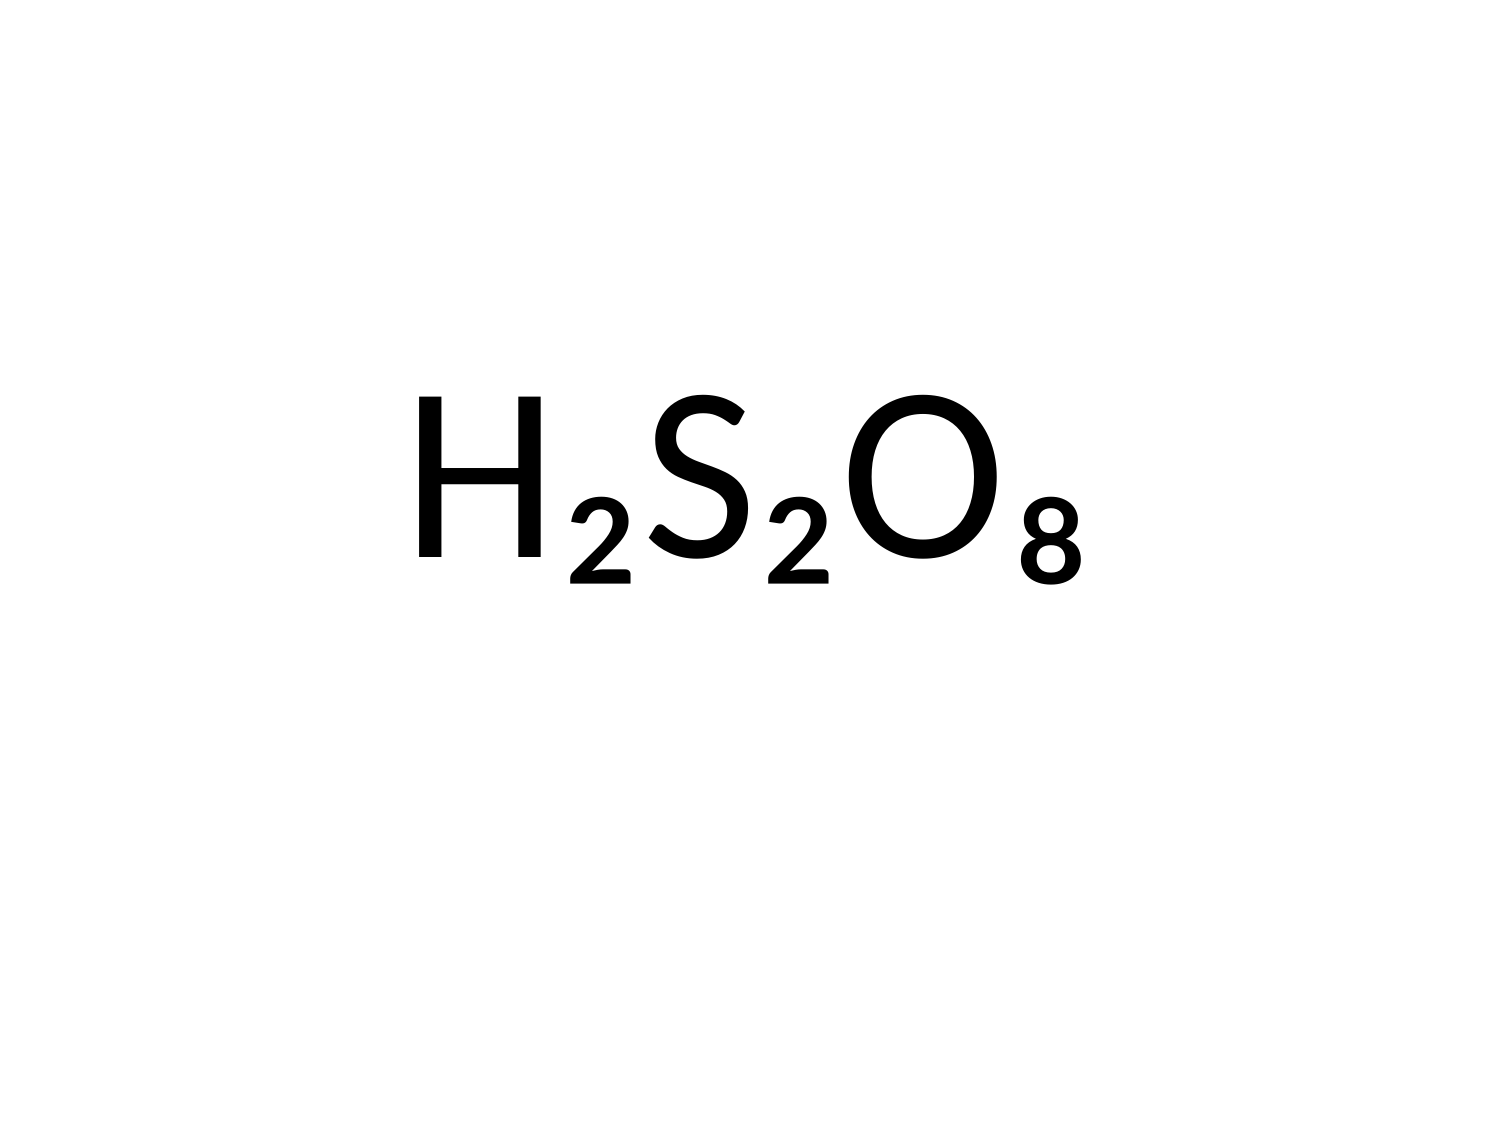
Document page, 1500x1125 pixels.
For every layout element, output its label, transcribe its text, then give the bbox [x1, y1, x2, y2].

text_box H₂S₂O₈ [388, 299, 1112, 615]
